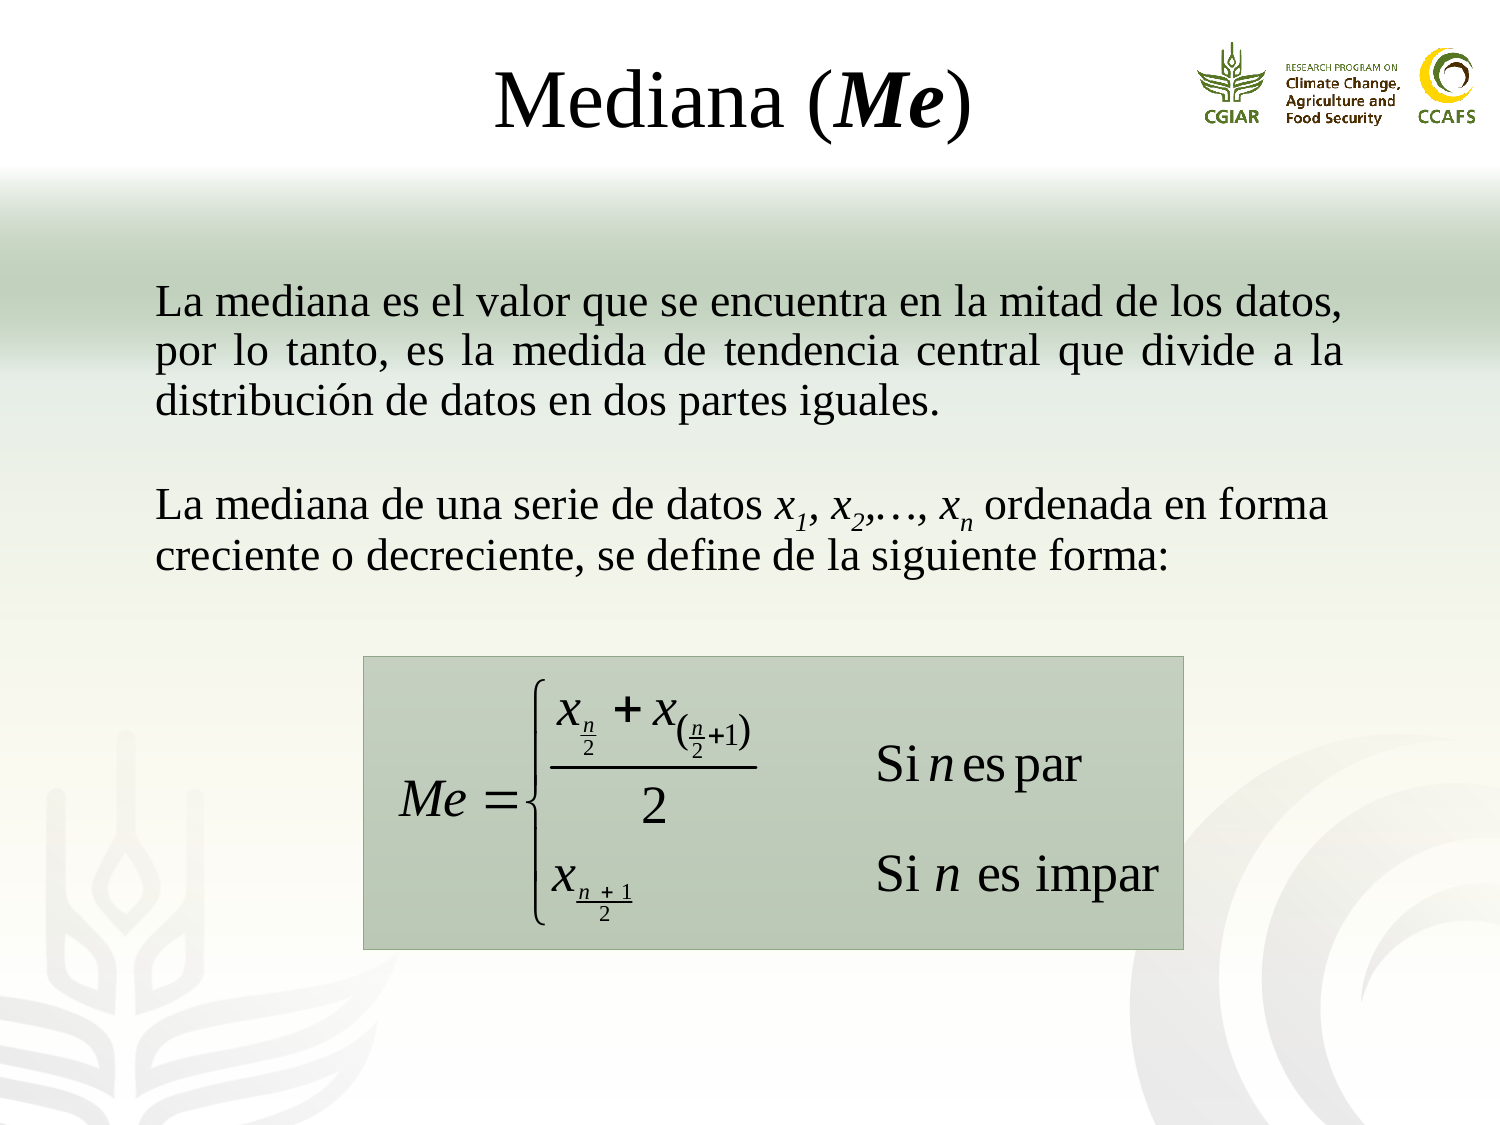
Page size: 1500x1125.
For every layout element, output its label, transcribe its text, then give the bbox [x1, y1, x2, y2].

text_box Mediana (Me) [58, 0, 1409, 188]
picture [1409, 42, 1475, 126]
text_box [363, 656, 1184, 950]
text_box La mediana es el valor que se encuentra en la mitad de los datos, por lo tanto, es la medida de tendencia central que divide a la distribución de datos en dos partes iguales. La mediana de una serie de datos x1, x2,…, xn ordenada en forma creciente o decreciente, se define de la siguiente forma: [140, 269, 1360, 588]
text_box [390, 667, 1172, 938]
